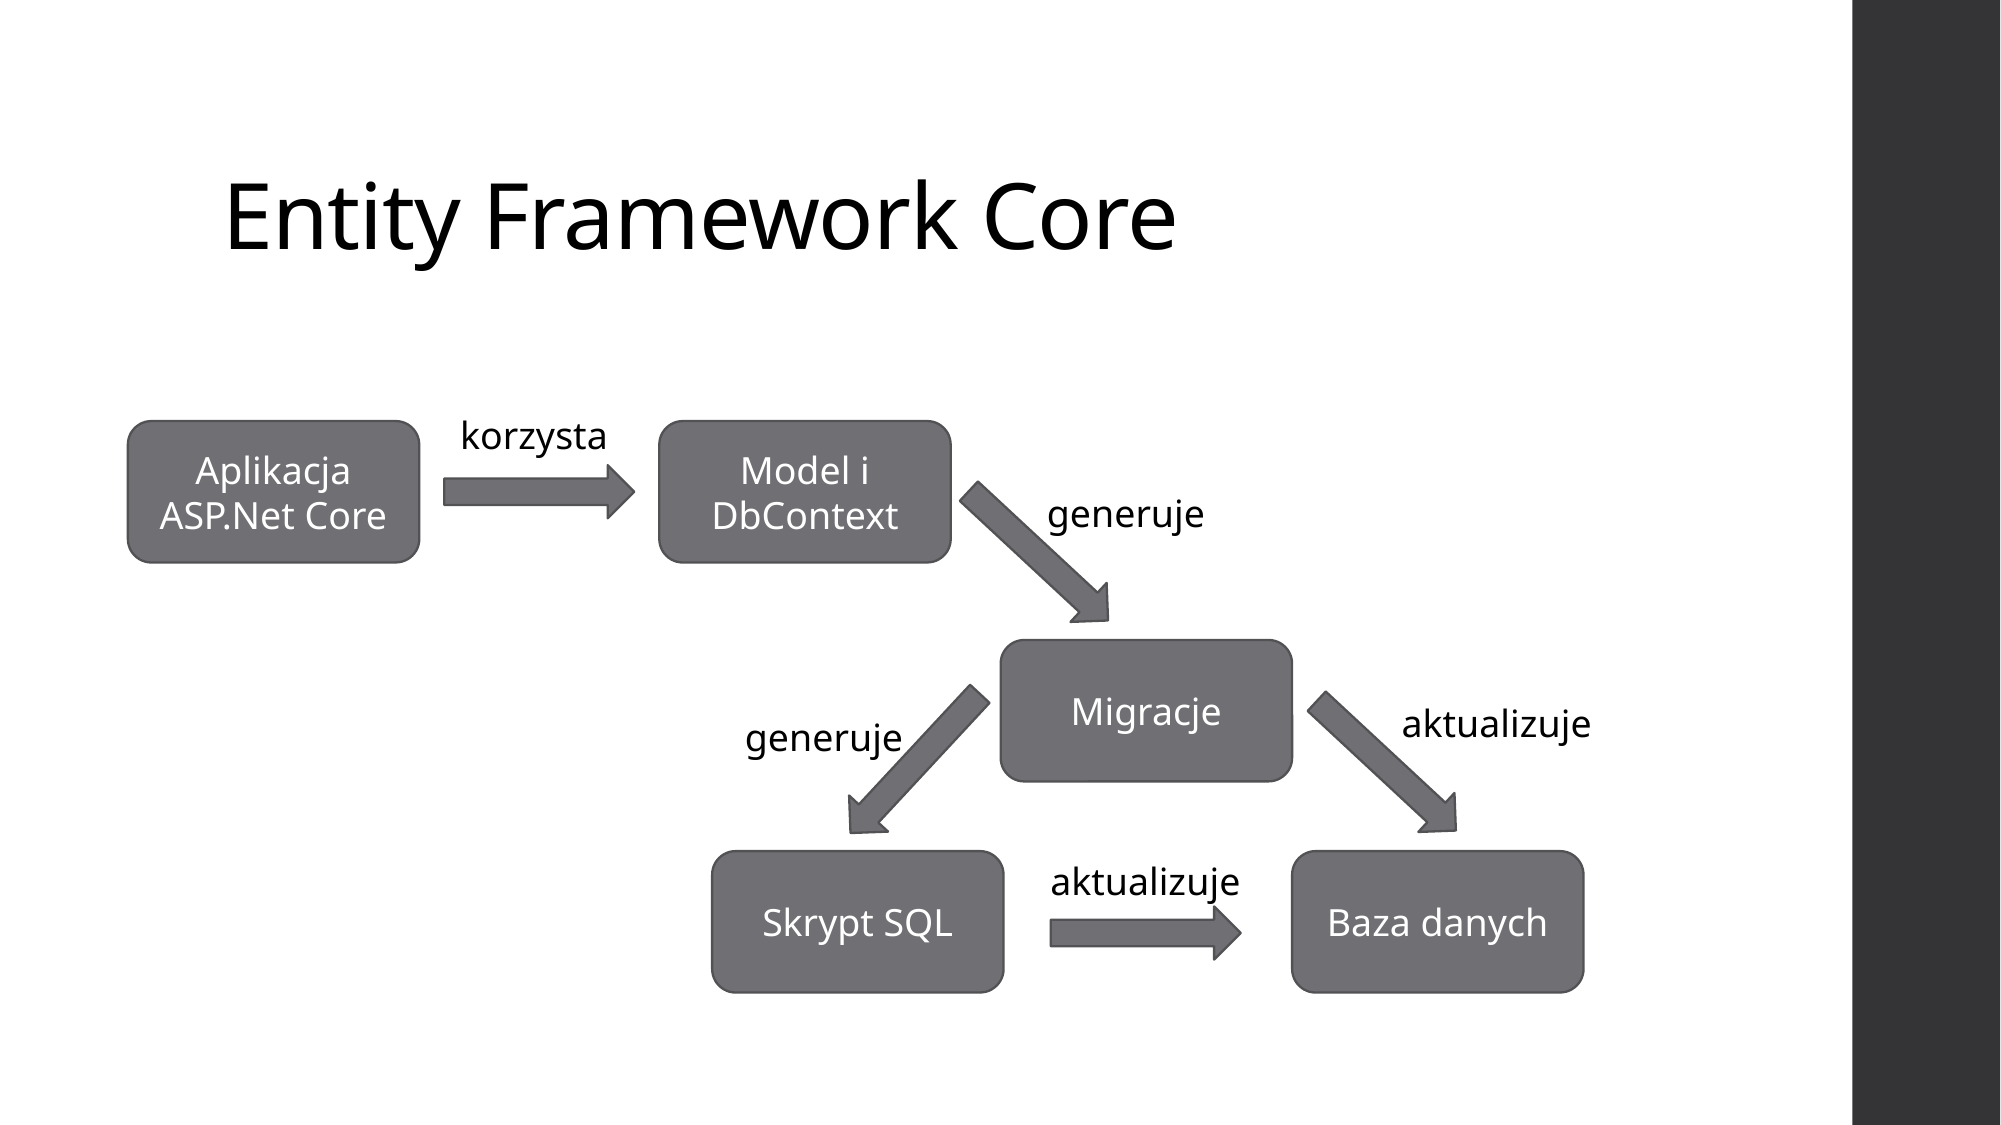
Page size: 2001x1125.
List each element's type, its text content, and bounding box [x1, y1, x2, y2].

text_box [847, 683, 991, 835]
text_box Model i DbContext [658, 419, 952, 564]
text_box [1049, 911, 1242, 961]
text_box [1306, 690, 1458, 834]
text_box generuje [1032, 482, 1221, 542]
text_box korzysta [445, 404, 623, 465]
text_box aktualizuje [1386, 692, 1607, 752]
text_box [958, 480, 1110, 624]
text_box Skrypt SQL [710, 849, 1005, 994]
text_box Aplikacja ASP.Net Core [126, 419, 421, 564]
text_box [443, 465, 636, 520]
text_box aktualizuje [1035, 851, 1256, 911]
text_box Migracje [999, 638, 1294, 783]
text_box Baza danych [1290, 849, 1585, 994]
title Entity Framework Core [206, 60, 1797, 278]
text_box generuje [730, 706, 919, 766]
